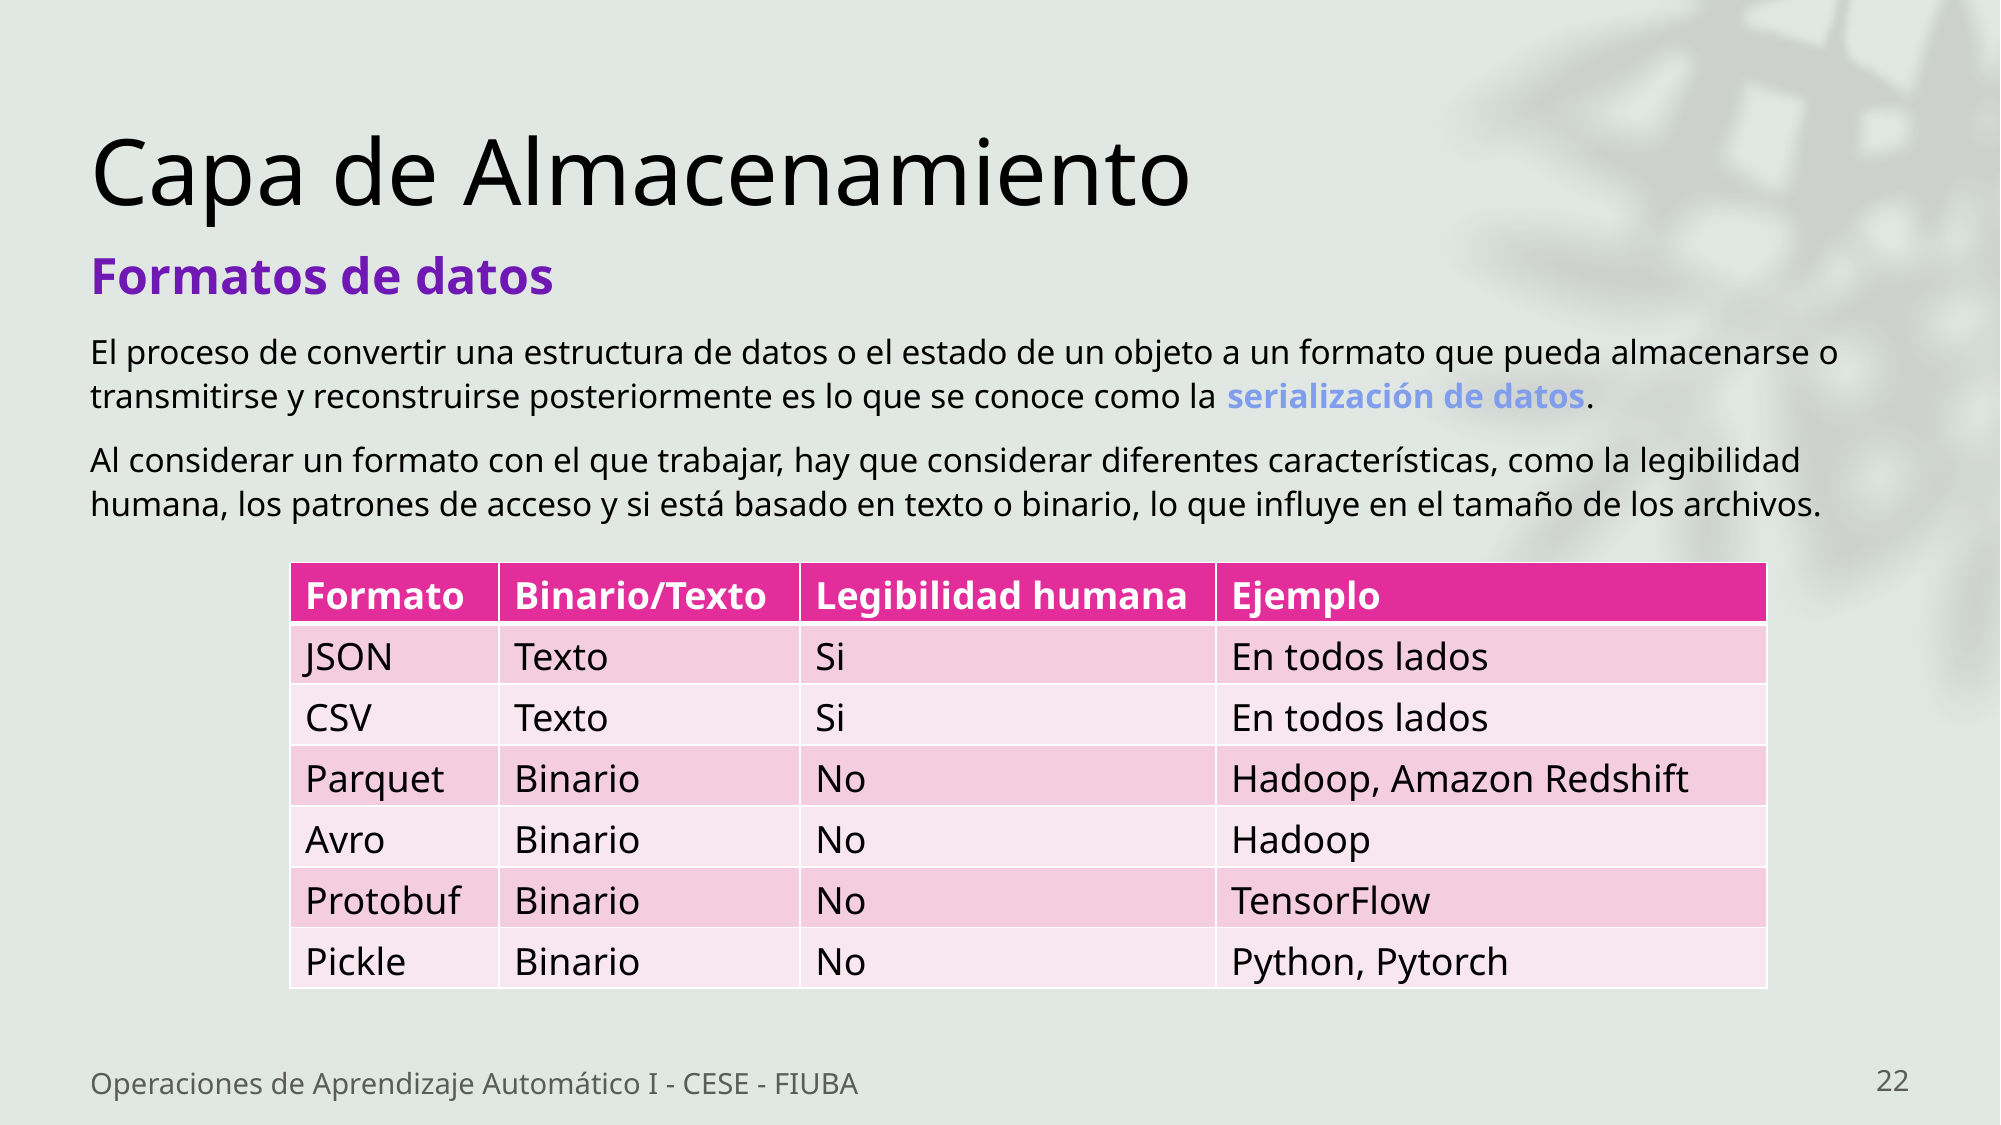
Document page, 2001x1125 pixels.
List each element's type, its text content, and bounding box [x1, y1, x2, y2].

table_cell Texto [500, 626, 799, 683]
table_cell No [801, 928, 1215, 987]
table_header Legibilidad humana [801, 563, 1215, 621]
table_cell Pickle [291, 928, 498, 987]
text_box Formatos de datos [75, 237, 1076, 313]
table_cell No [801, 746, 1215, 805]
table_cell Avro [291, 807, 498, 866]
table_header Formato [291, 563, 498, 621]
table_cell En todos lados [1217, 626, 1766, 683]
table_cell No [801, 868, 1215, 927]
table_cell Si [801, 685, 1215, 744]
footer Operaciones de Aprendizaje Automático I - CESE - FIUBA [75, 1052, 1162, 1113]
table_cell Binario [500, 928, 799, 987]
table_cell No [801, 807, 1215, 866]
table_cell CSV [291, 685, 498, 744]
table_cell Binario [500, 746, 799, 805]
table_header Binario/Texto [500, 563, 799, 621]
table_cell JSON [291, 626, 498, 683]
table_cell En todos lados [1217, 685, 1766, 744]
table_cell Si [801, 626, 1215, 683]
list El proceso de convertir una estructura de datos o el estado de un objeto a un formato que pueda almacenarse o transmitirse y reconstruirse posteriormente es lo que se conoce como la serialización de datos. Al considerar un formato con el que trabajar, hay que considerar diferentes características, como la legibilidad humana, los patrones de acceso y si está basado en texto o binario, lo que influye en el tamaño de los archivos. [75, 319, 1925, 1009]
table_cell Protobuf [291, 868, 498, 927]
table_cell Hadoop [1217, 807, 1766, 866]
table_cell Binario [500, 868, 799, 927]
slide_number 22 [1474, 1052, 1925, 1113]
table_cell Parquet [291, 746, 498, 805]
table_header Ejemplo [1217, 563, 1766, 621]
title Capa de Almacenamiento [75, 60, 1863, 278]
table_cell Hadoop, Amazon Redshift [1217, 746, 1766, 805]
table_cell Texto [500, 685, 799, 744]
table_cell Binario [500, 807, 799, 866]
table_cell TensorFlow [1217, 868, 1766, 927]
table_cell Python, Pytorch [1217, 928, 1766, 987]
